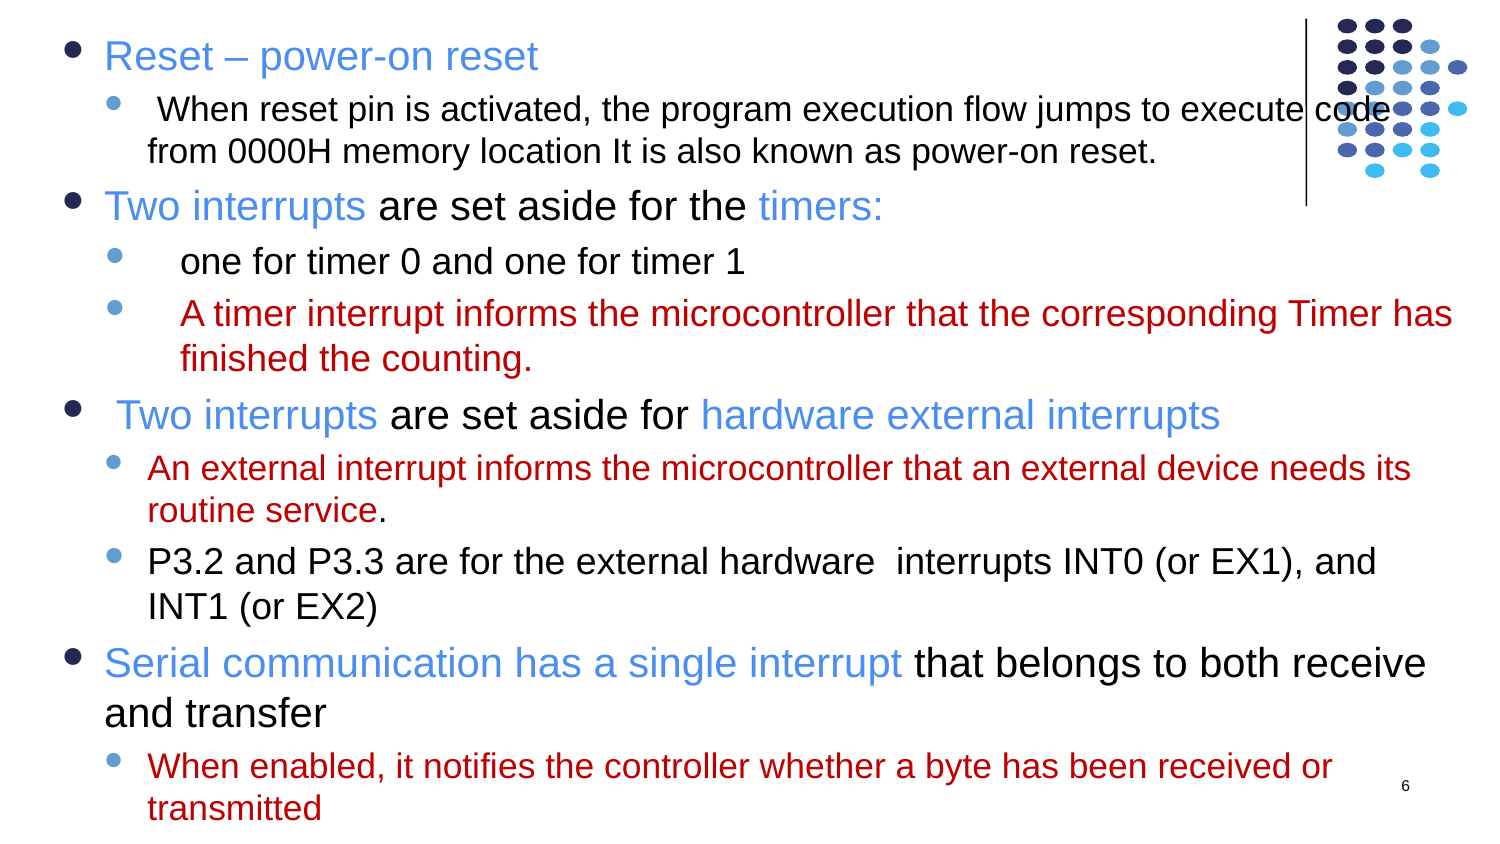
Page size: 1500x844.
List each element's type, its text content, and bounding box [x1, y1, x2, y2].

slide_number 6 [1074, 768, 1425, 826]
list Reset – power-on reset When reset pin is activated, the program execution flow jumps to execute code from 0000H memory location It is also known as power-on reset. Two interrupts are set aside for the timers: one for timer 0 and one for timer 1 A timer interrupt informs the microcontroller that the corresponding Timer has finished the counting. Two interrupts are set aside for hardware external interrupts An external interrupt informs the microcontroller that an external device needs its routine service. P3.2 and P3.3 are for the external hardware interrupts INT0 (or EX1), and INT1 (or EX2) Serial communication has a single interrupt that belongs to both receive and transfer When enabled, it notifies the controller whether a byte has been received or transmitted [47, 21, 1473, 797]
